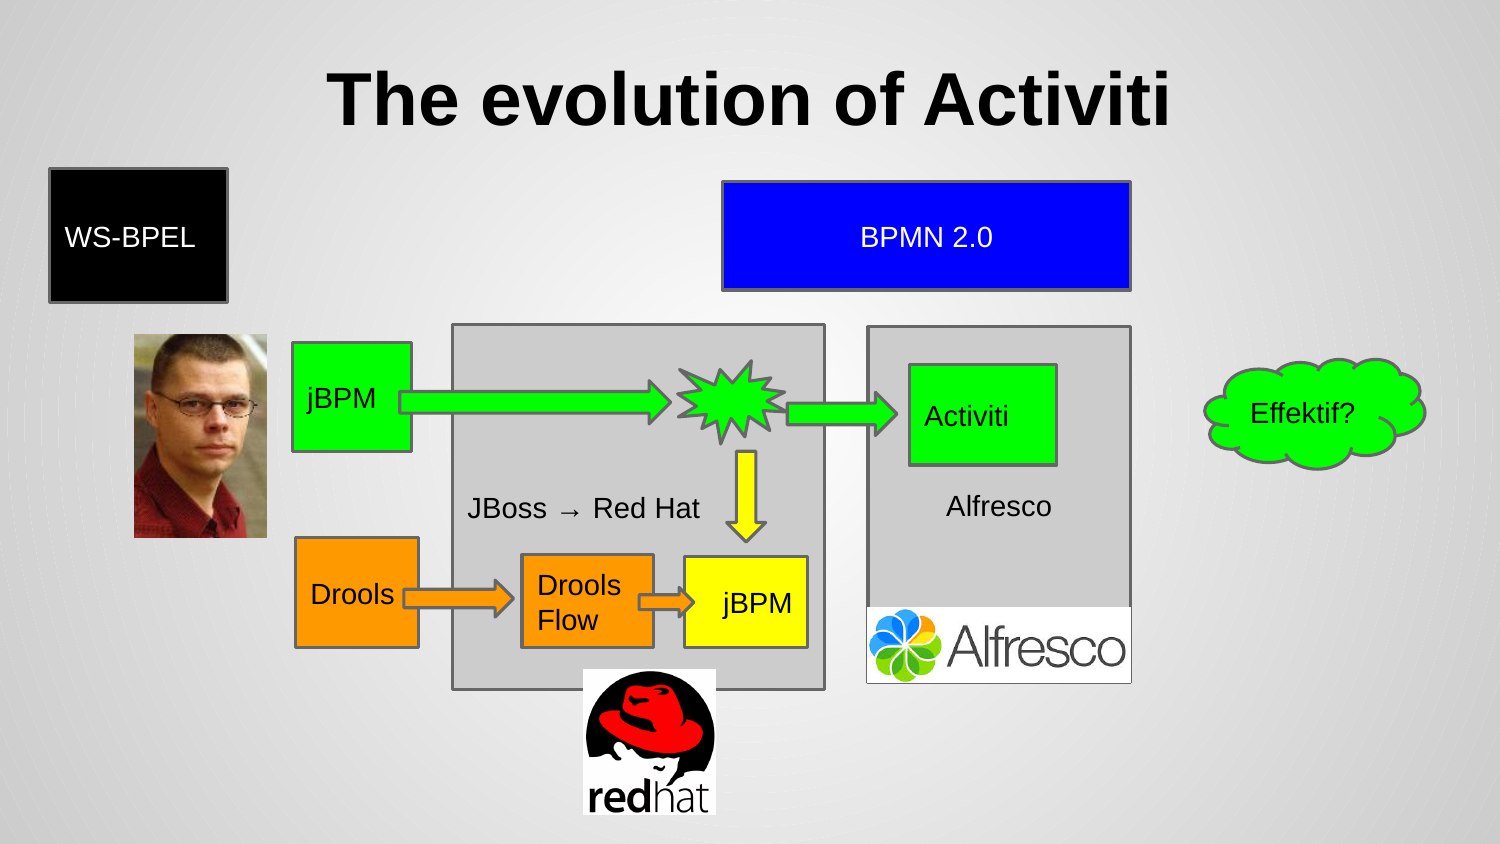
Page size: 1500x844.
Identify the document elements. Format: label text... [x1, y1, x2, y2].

text_box [399, 380, 671, 424]
picture [582, 669, 716, 815]
text_box [726, 451, 766, 543]
text_box BPMN 2.0 [722, 181, 1131, 290]
text_box Activiti [909, 364, 1057, 466]
text_box JBoss → Red Hat [452, 324, 825, 690]
text_box [677, 360, 787, 445]
text_box [639, 587, 694, 617]
text_box [787, 392, 897, 436]
text_box [403, 580, 514, 618]
picture [867, 606, 1131, 683]
title The evolution of Activiti [75, 33, 1425, 155]
text_box jBPM [684, 556, 808, 648]
text_box Drools Flow [521, 554, 654, 648]
text_box Alfresco [867, 326, 1131, 606]
picture [134, 333, 267, 539]
text_box WS-BPEL [49, 168, 228, 303]
text_box Drools [295, 537, 419, 648]
text_box Effektif? [1204, 359, 1426, 470]
text_box jBPM [292, 342, 412, 452]
